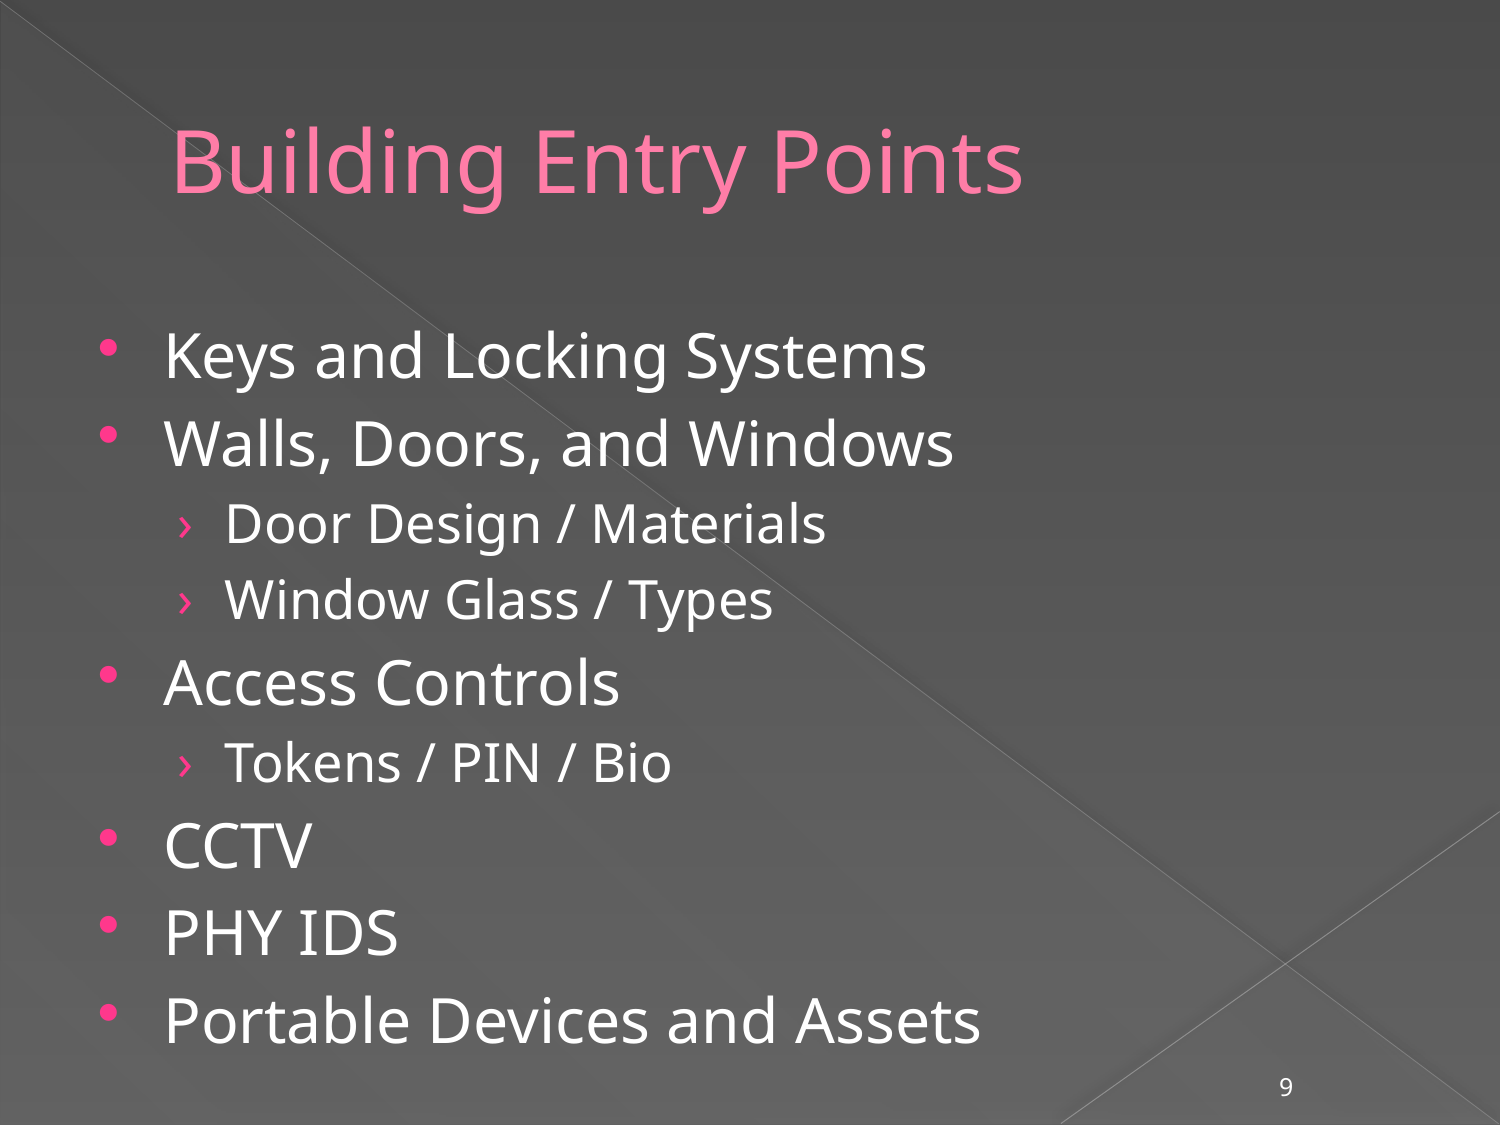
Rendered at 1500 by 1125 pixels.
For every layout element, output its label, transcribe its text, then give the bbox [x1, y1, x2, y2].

slide_number 9 [1245, 1063, 1328, 1113]
list Keys and Locking Systems Walls, Doors, and Windows Door Design / Materials Window Glass / Types Access Controls Tokens / PIN / Bio CCTV PHY IDS Portable Devices and Assets [75, 308, 1425, 1125]
title Building Entry Points [75, 43, 1425, 274]
